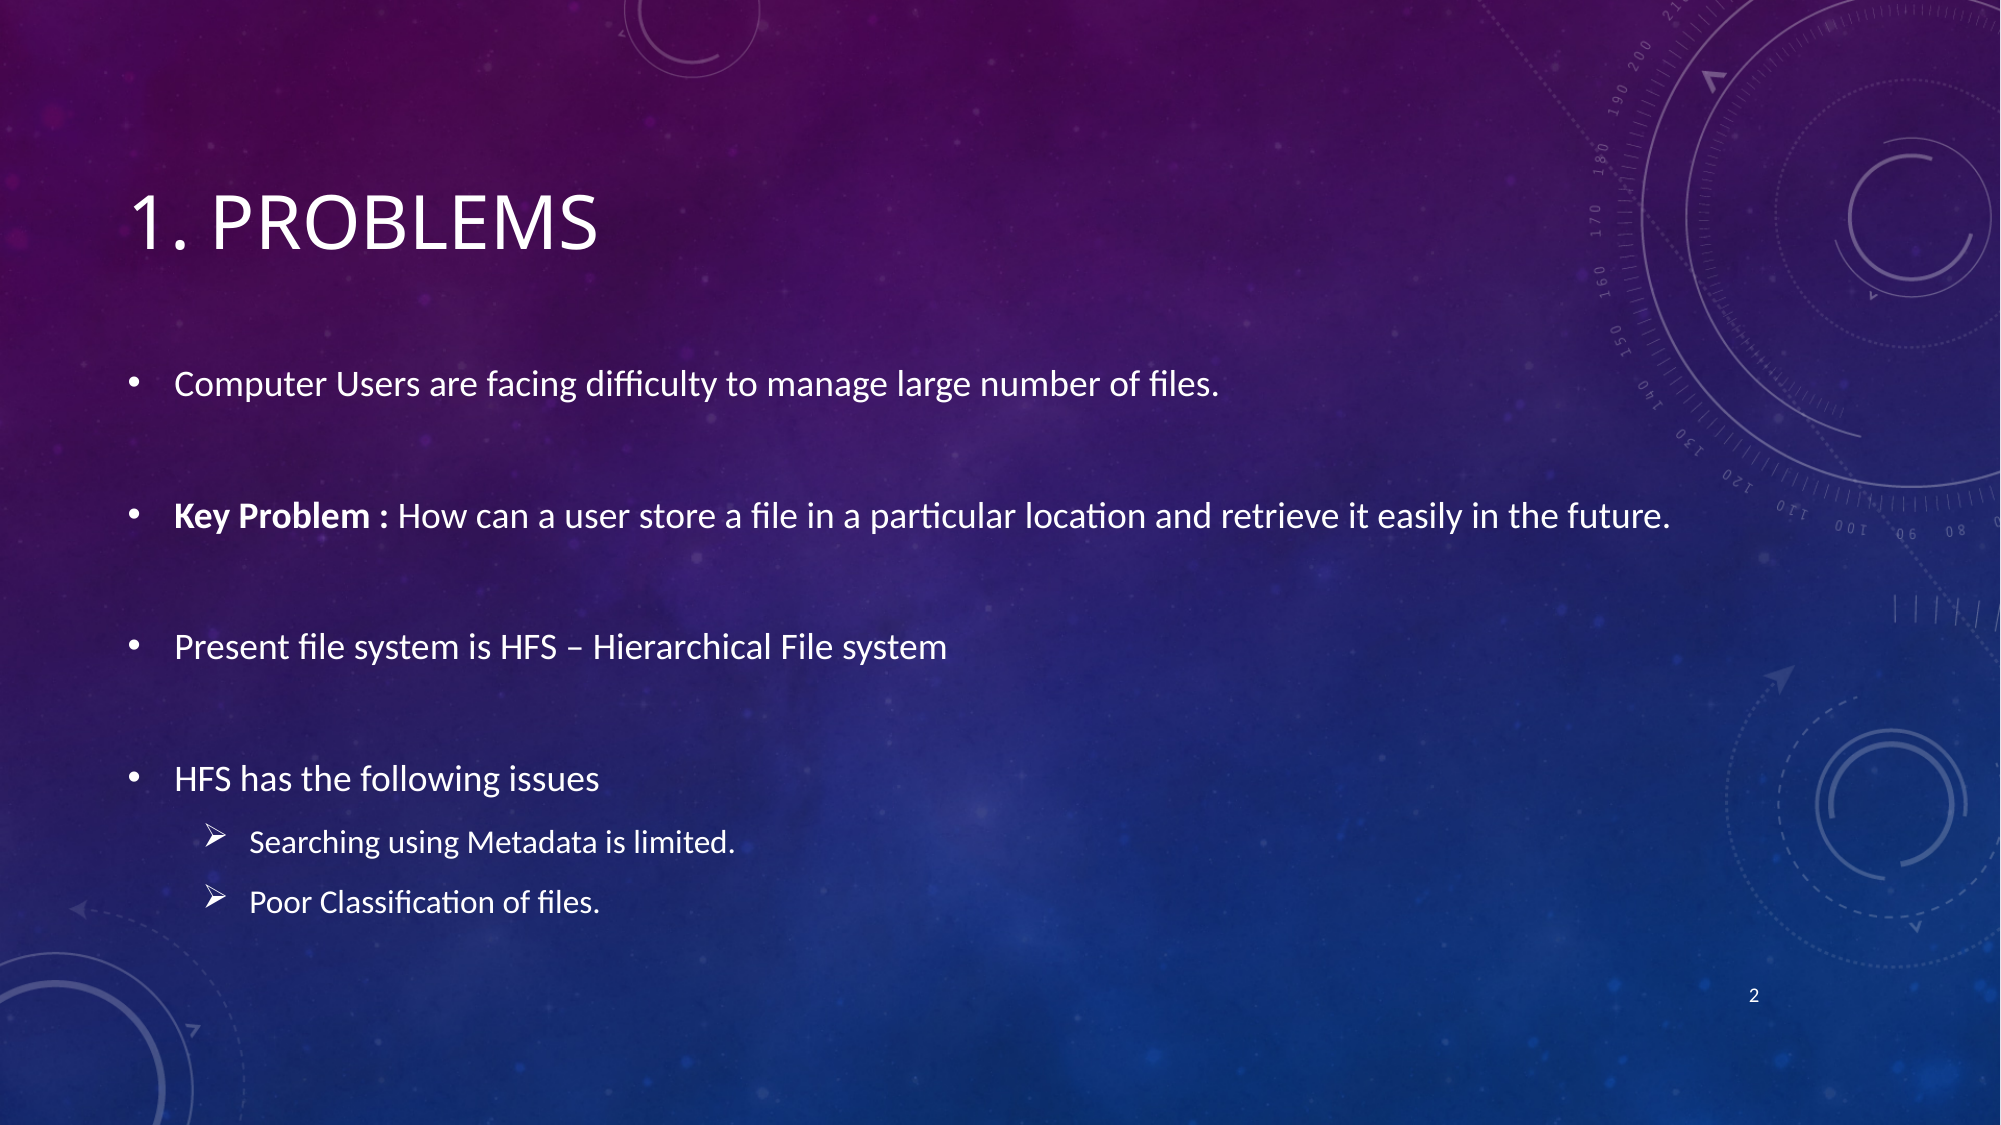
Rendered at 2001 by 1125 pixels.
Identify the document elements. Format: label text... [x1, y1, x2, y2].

picture [0, 0, 2001, 1125]
list Computer Users are facing difficulty to manage large number of files. Key Problem : How can a user store a file in a particular location and retrieve it easily in the future. Present file system is HFS – Hierarchical File system HFS has the following issues Searching using Metadata is limited. Poor Classification of files. [112, 351, 1775, 950]
title 1. Problems [112, 99, 1775, 339]
slide_number 2 [1684, 963, 1775, 1025]
